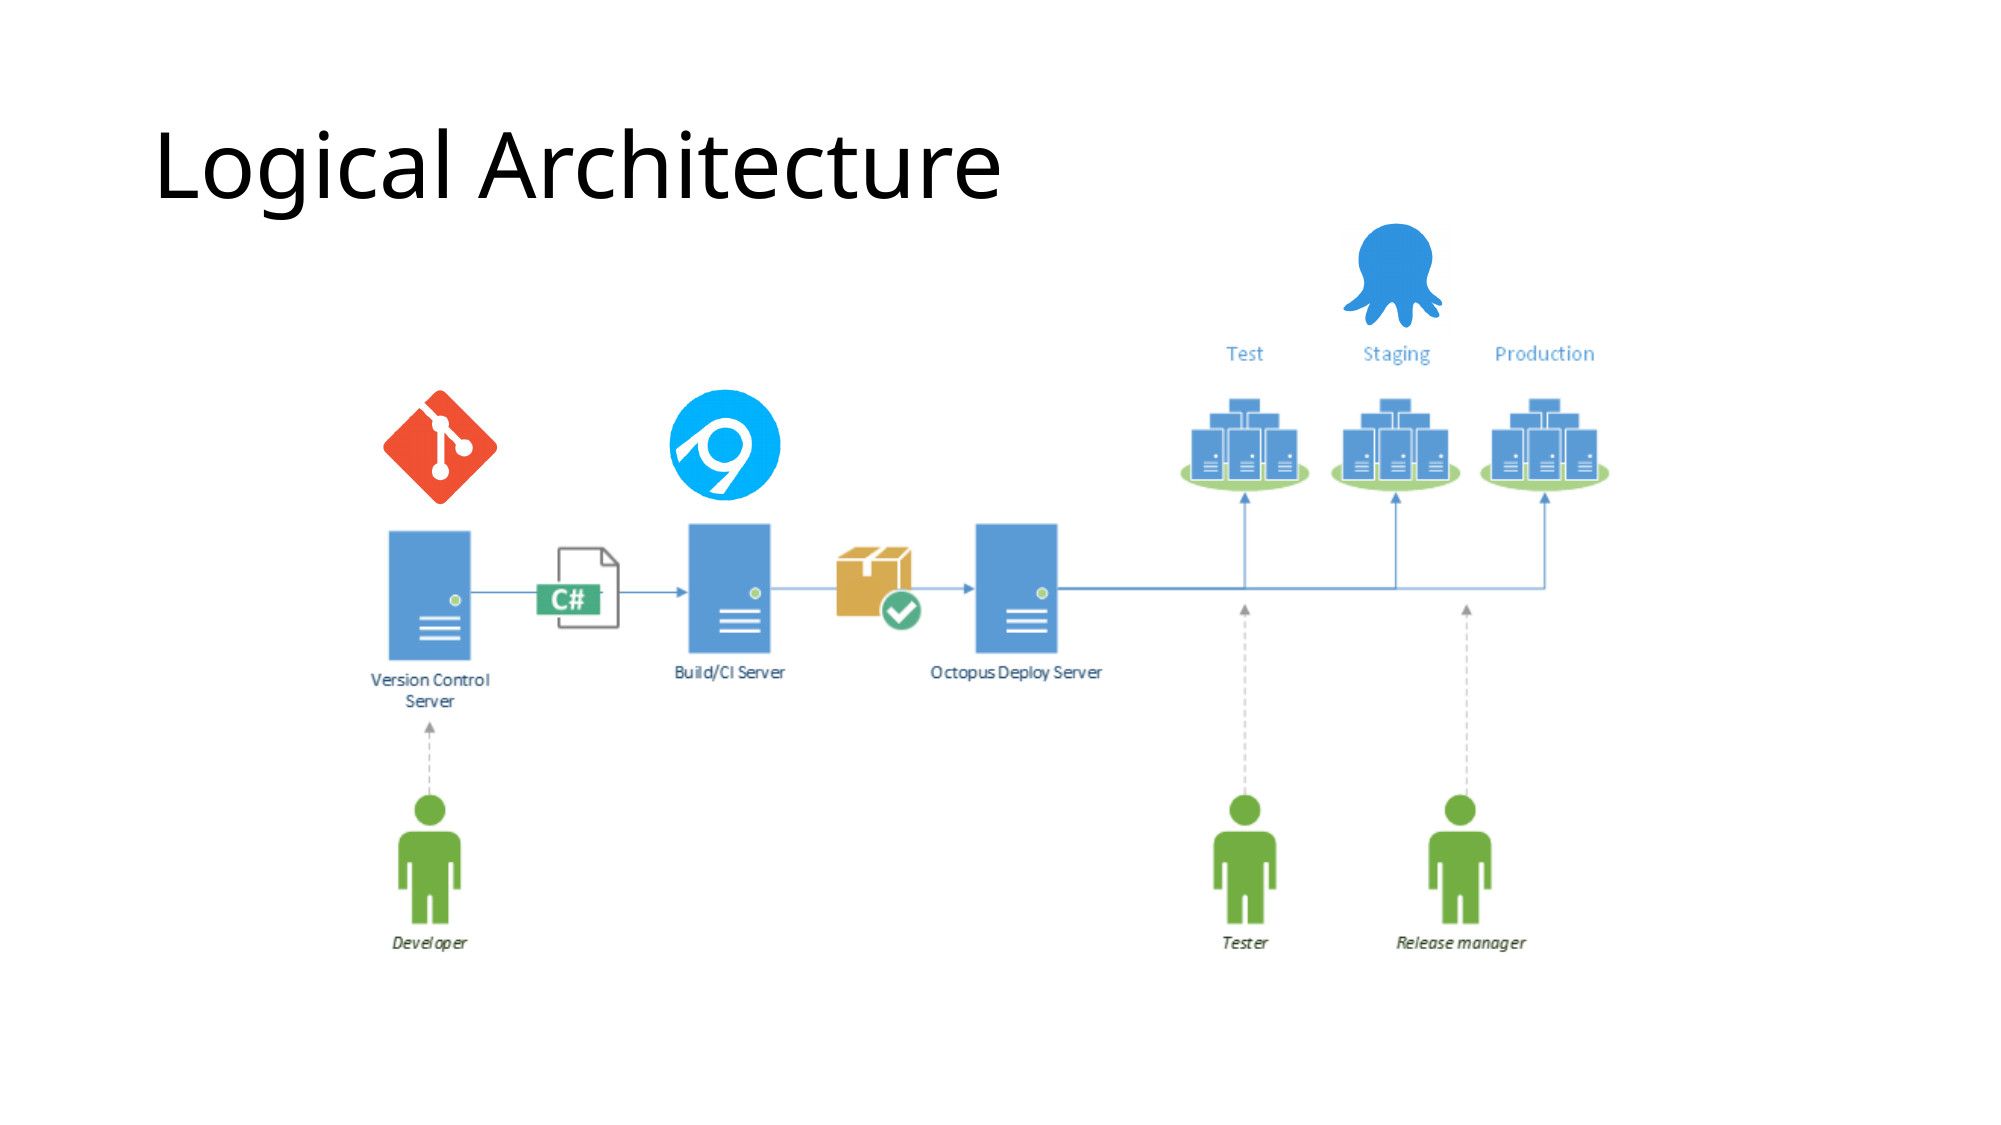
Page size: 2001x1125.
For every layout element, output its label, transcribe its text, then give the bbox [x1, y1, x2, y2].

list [353, 329, 1647, 984]
picture [380, 387, 500, 507]
picture [662, 382, 787, 507]
picture [1337, 220, 1451, 334]
title Logical Architecture [137, 59, 1863, 278]
